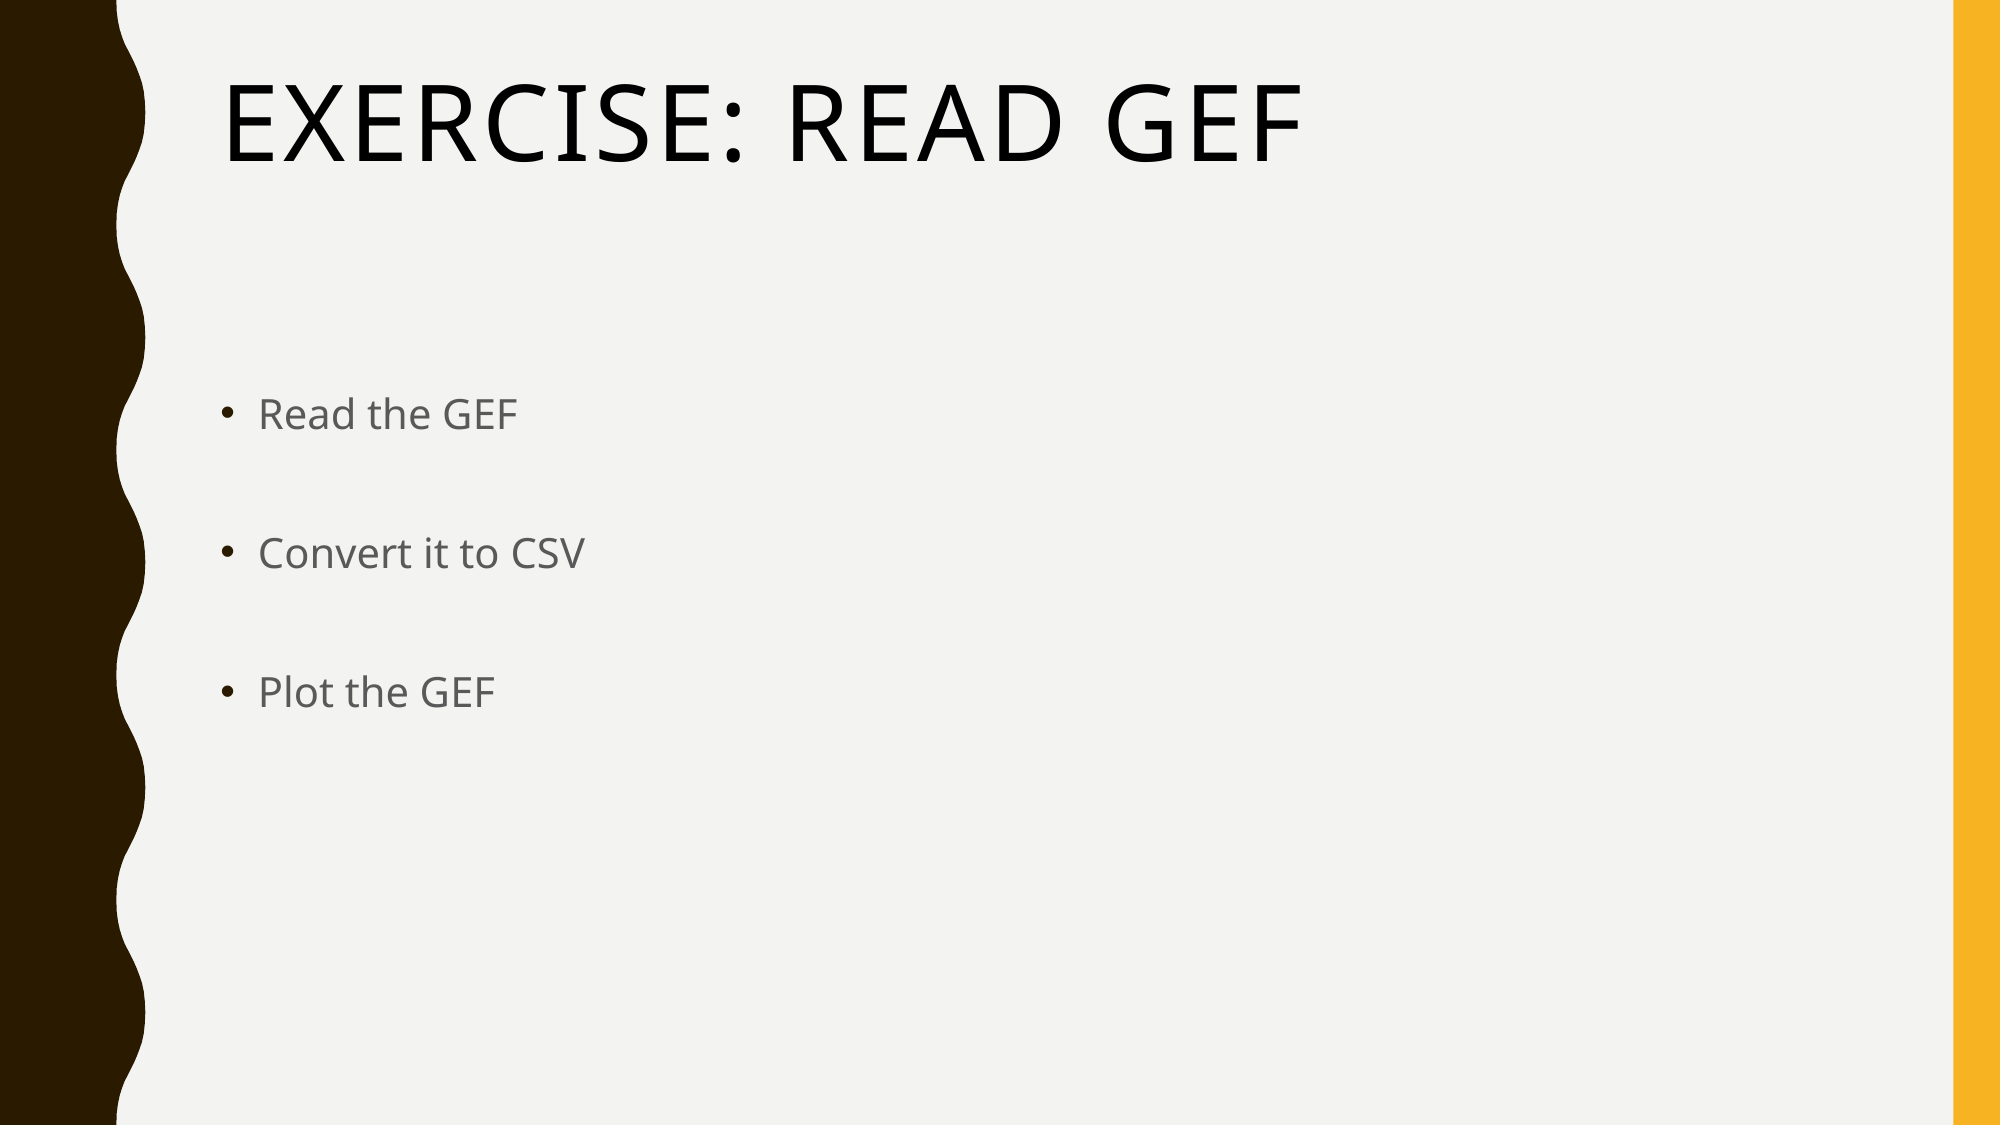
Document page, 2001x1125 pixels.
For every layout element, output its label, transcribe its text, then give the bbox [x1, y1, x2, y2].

title Exercise: Read gef [205, 62, 1875, 308]
list Read the GEF Convert it to CSV Plot the GEF [205, 375, 1875, 965]
